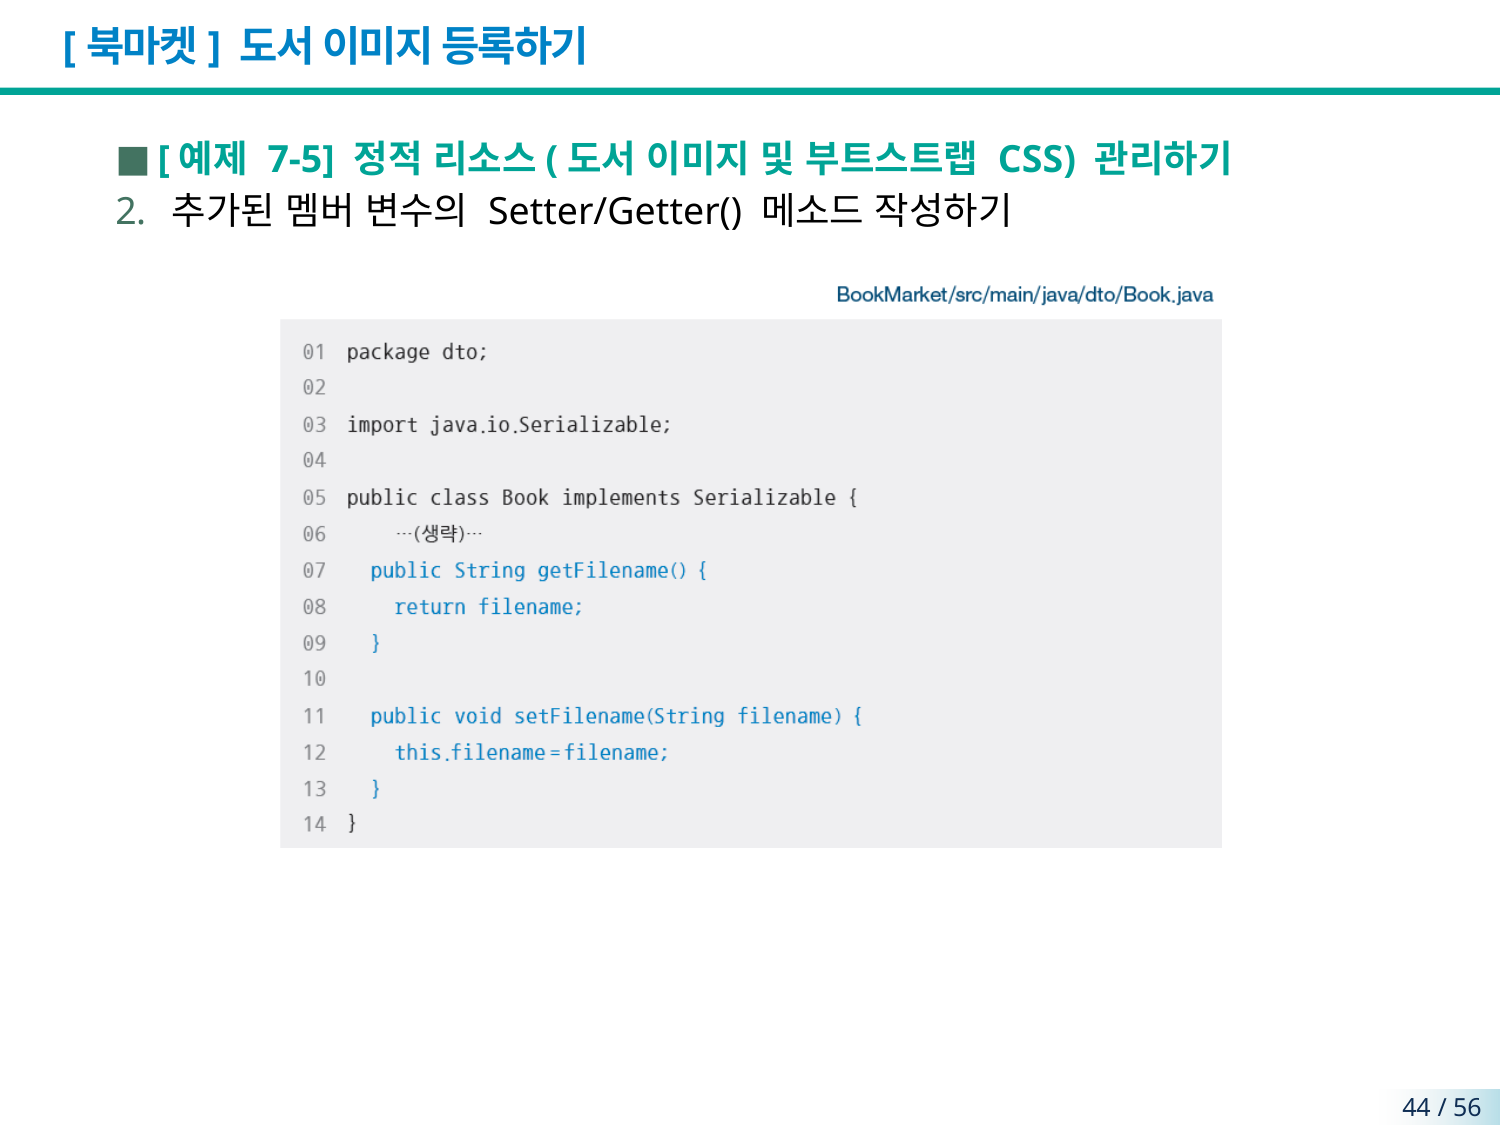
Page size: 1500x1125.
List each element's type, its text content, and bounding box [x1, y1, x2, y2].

list [예제 7-5] 정적 리소스(도서 이미지 및 부트스트랩 CSS) 관리하기 추가된 멤버 변수의 Setter/Getter() 메소드 작성하기 [100, 127, 1459, 1050]
title [북마켓] 도서 이미지 등록하기 [47, 5, 1325, 84]
picture [277, 276, 1223, 849]
